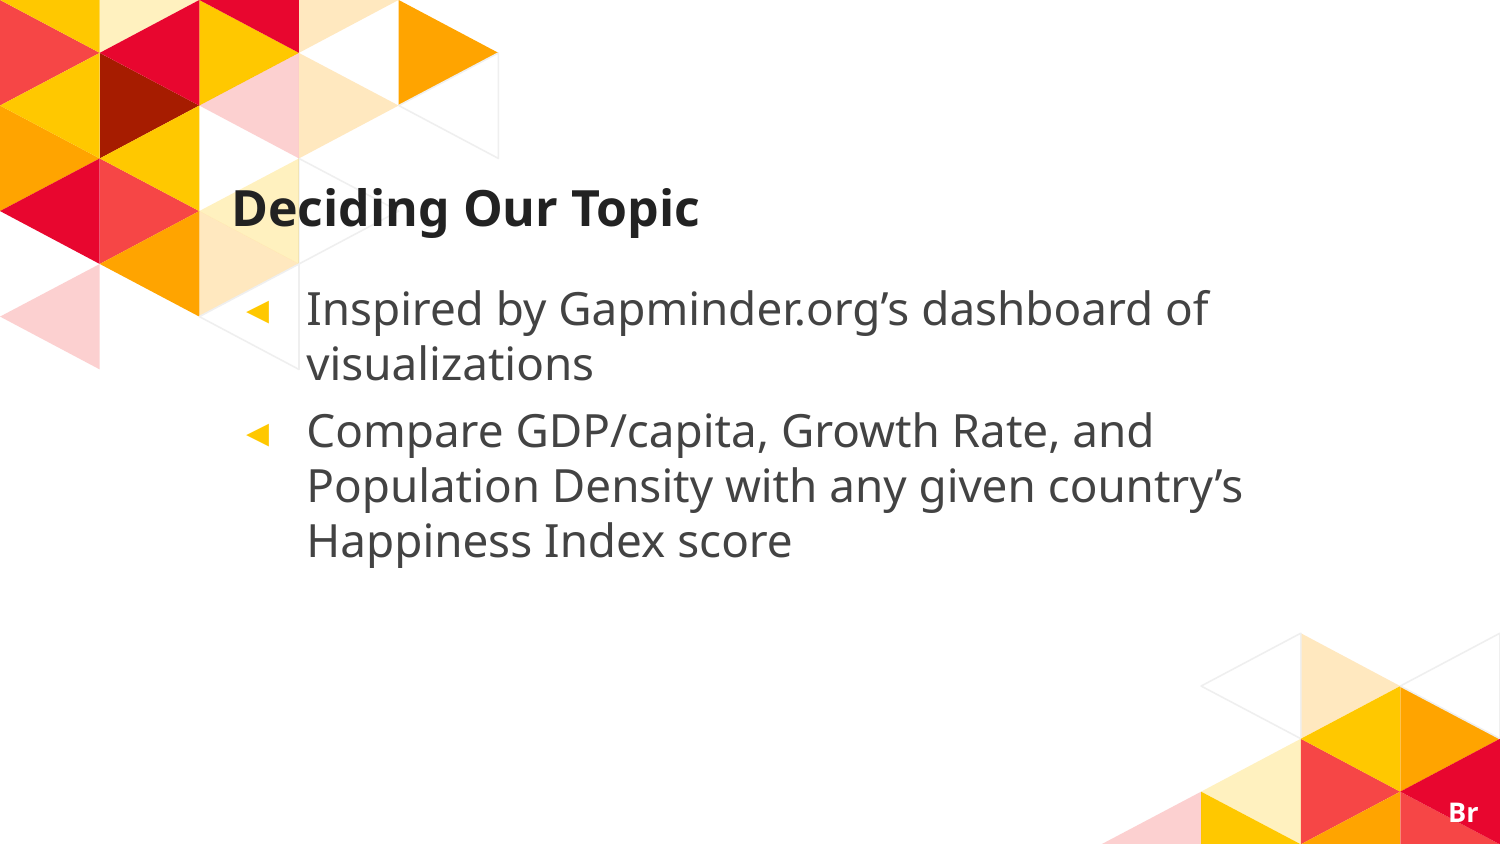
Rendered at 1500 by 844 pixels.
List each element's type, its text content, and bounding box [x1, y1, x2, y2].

slide_number Br [1403, 779, 1494, 844]
list Inspired by Gapminder.org’s dashboard of visualizations Compare GDP/capita, Growth Rate, and Population Density with any given country’s Happiness Index score [216, 264, 1276, 741]
title Deciding Our Topic [216, 142, 1276, 252]
